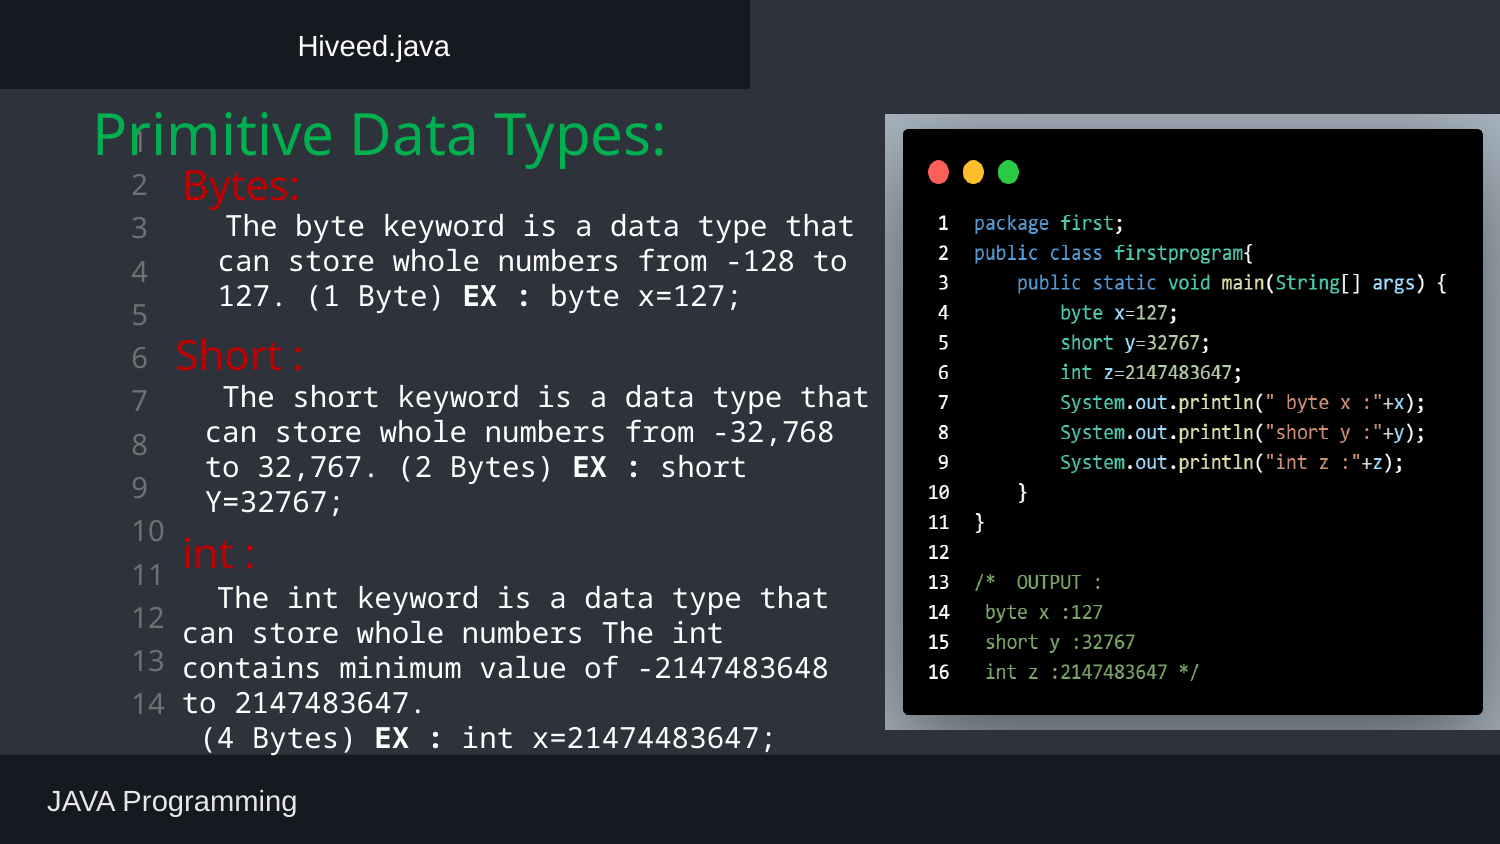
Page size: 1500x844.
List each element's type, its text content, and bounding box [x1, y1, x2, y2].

text_box JAVA Programming [23, 770, 822, 829]
text_box Bytes: [167, 143, 879, 215]
text_box The byte keyword is a data type that can store whole numbers from -128 to 127. (1 Byte) EX : byte x=127; [202, 199, 879, 313]
text_box The short keyword is a data type that can store whole numbers from -32,768 to 32,767. (2 Bytes) EX : short Y=32767; [189, 370, 879, 511]
text_box The int keyword is a data type that can store whole numbers The int contains minimum value of -2147483648 to 2147483647. (4 Bytes) EX : int x=21474483647; [167, 572, 879, 797]
text_box Short : [160, 313, 879, 385]
title Primitive Data Types: [77, 81, 1274, 171]
text_box int : [167, 511, 879, 572]
picture [884, 114, 1500, 730]
text_box Hiveed.java [0, 15, 749, 74]
